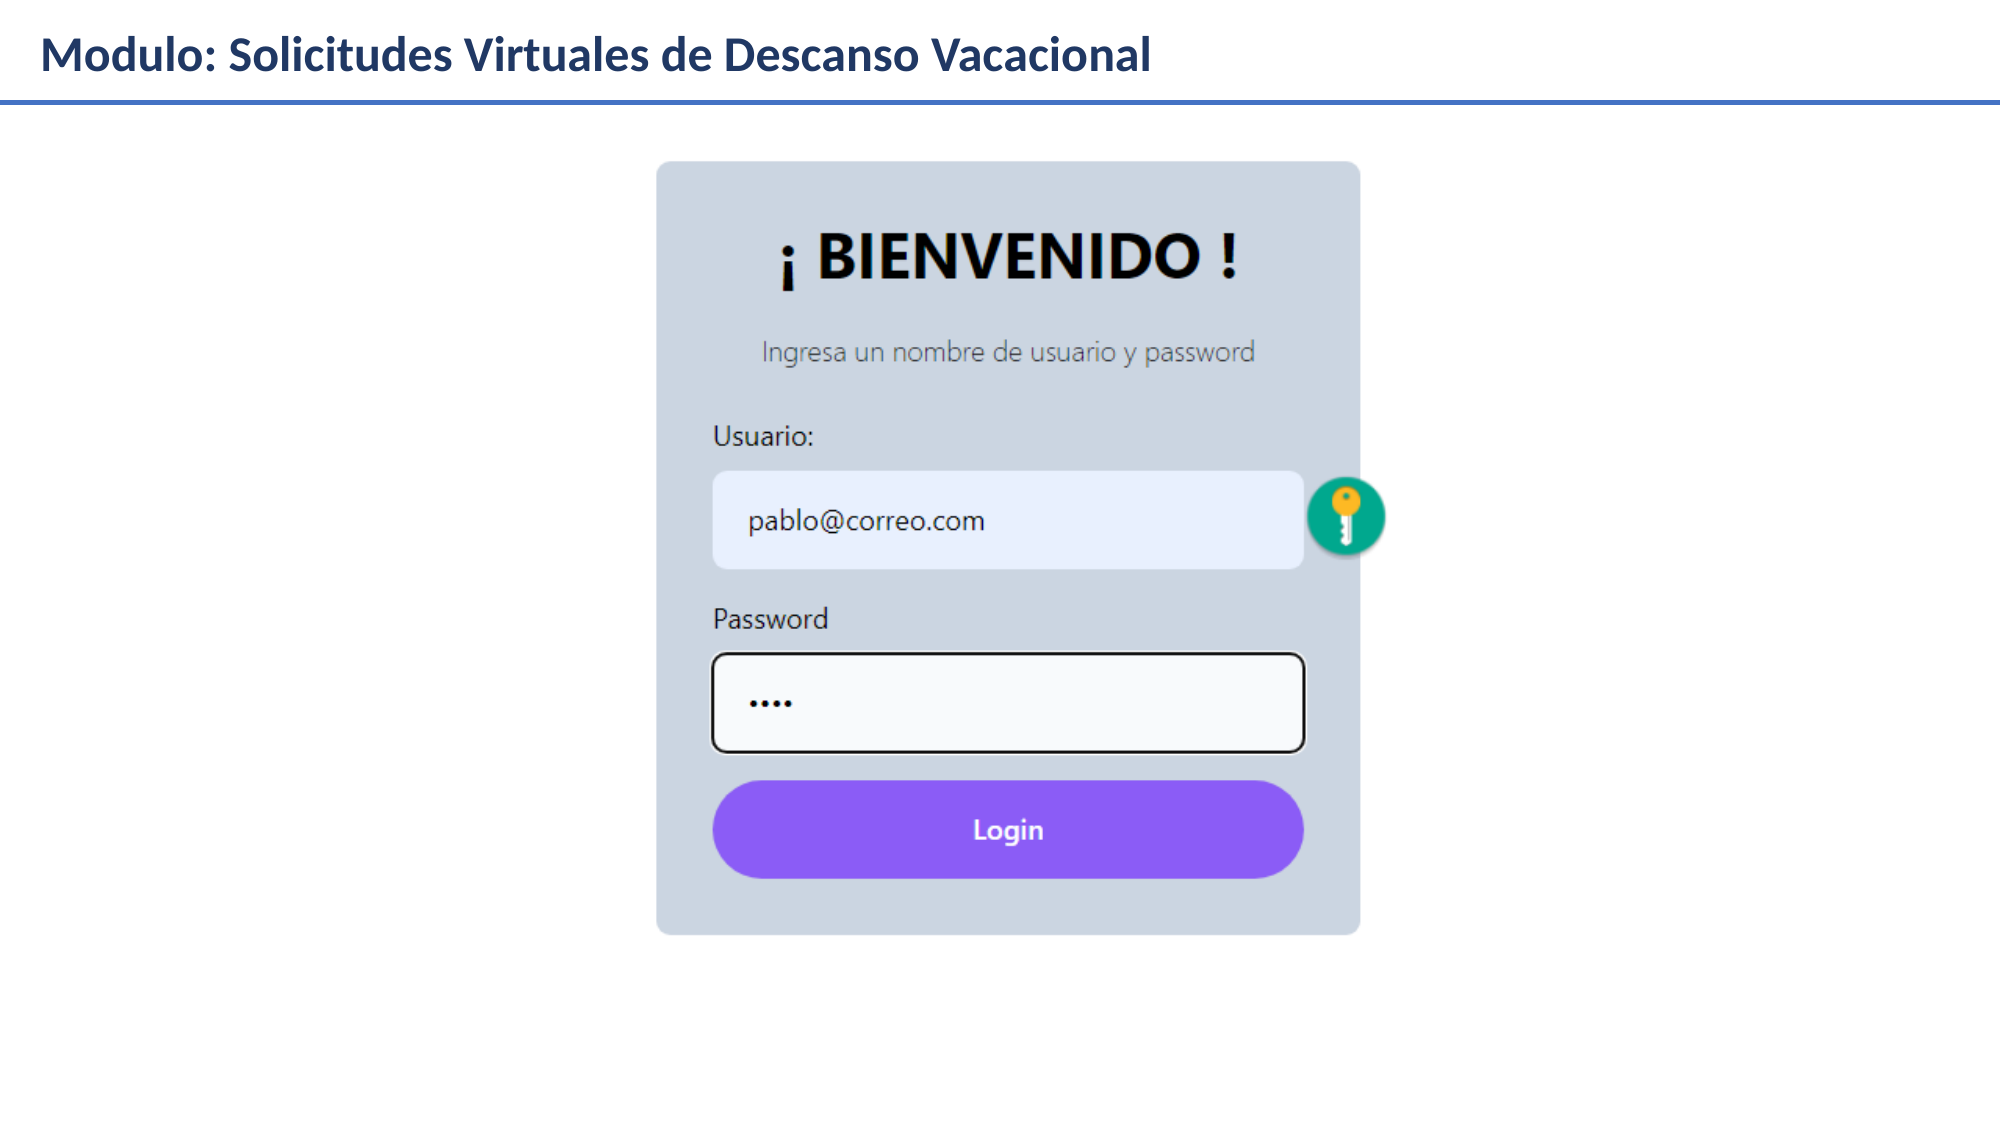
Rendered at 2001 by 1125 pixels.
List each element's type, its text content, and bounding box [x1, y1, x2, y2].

text_box Modulo: Solicitudes Virtuales de Descanso Vacacional [0, 14, 1408, 90]
picture [544, 124, 1456, 1001]
